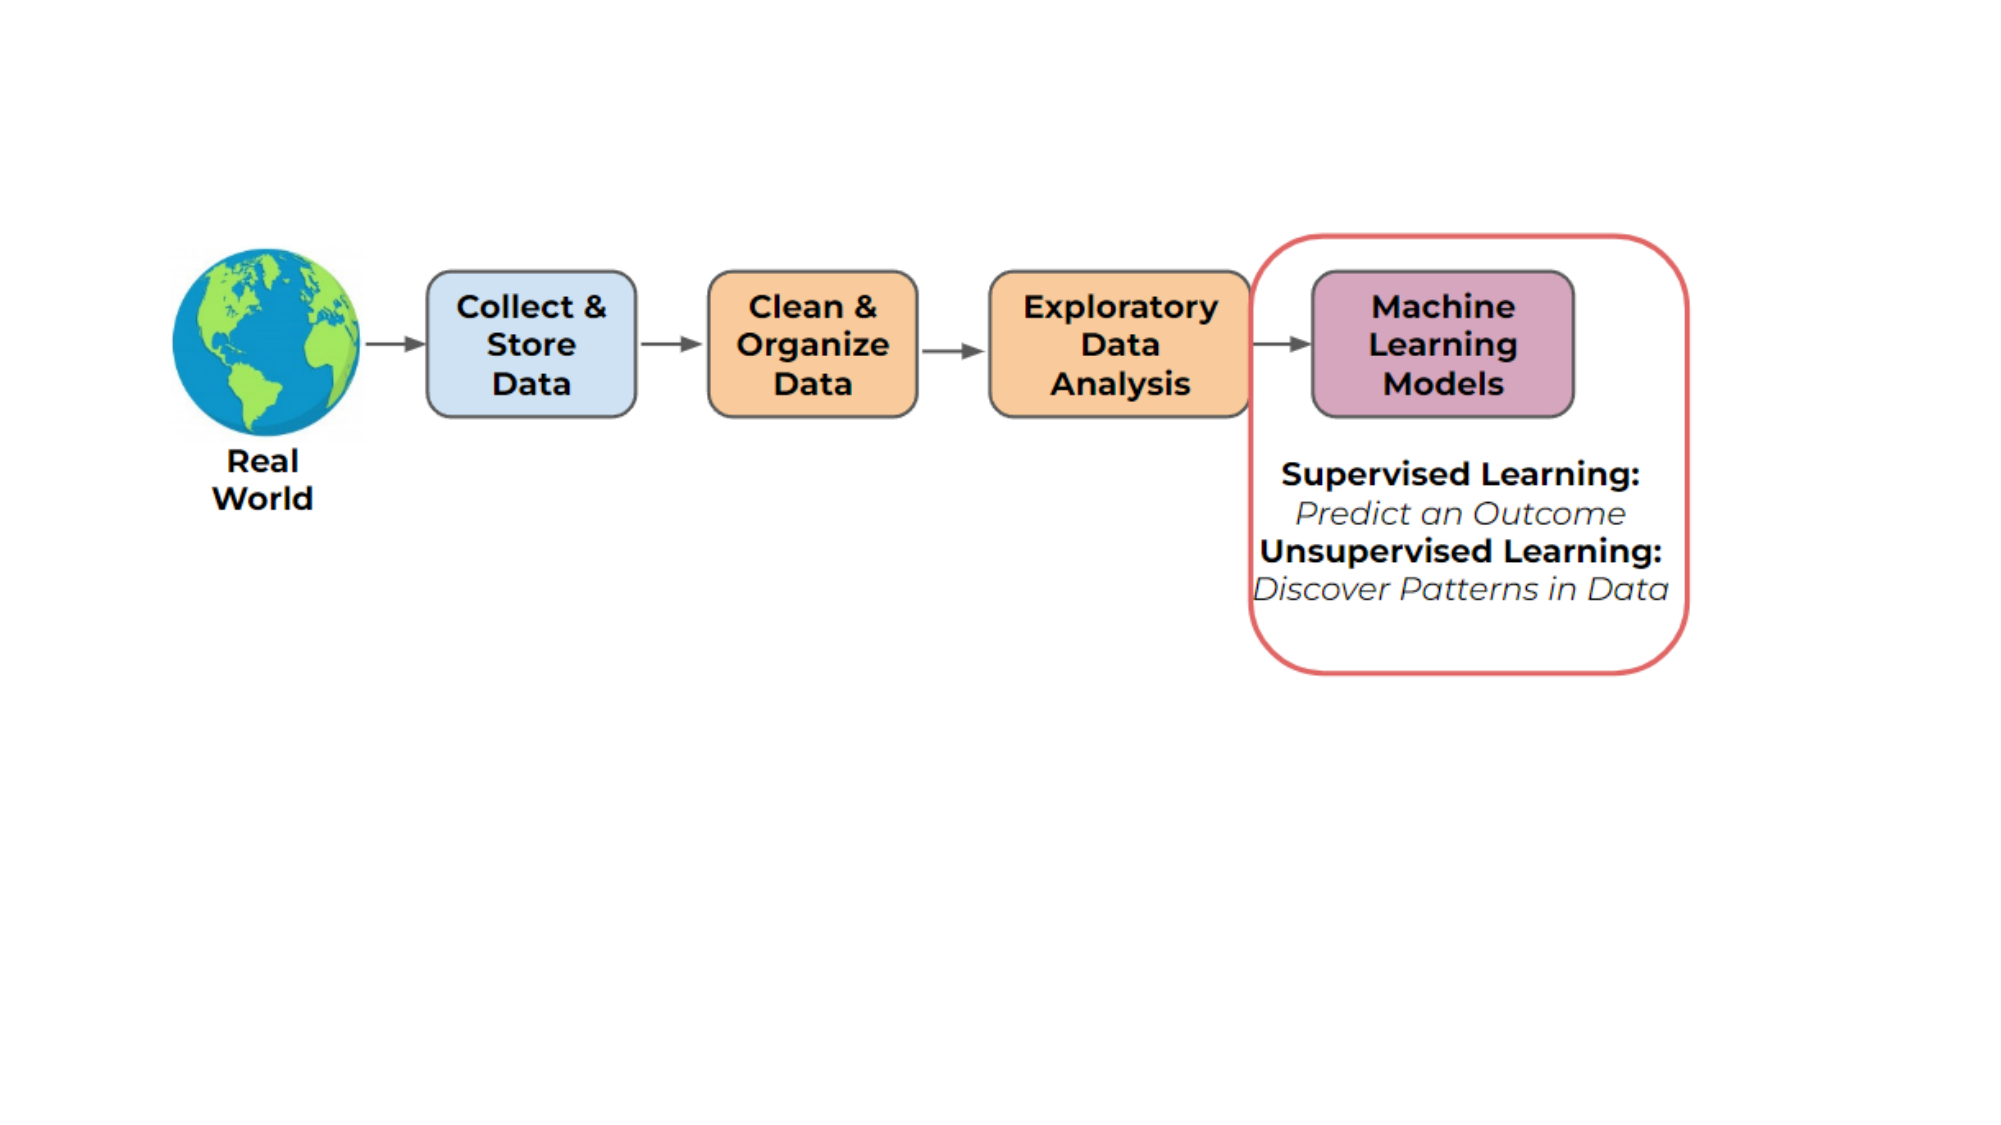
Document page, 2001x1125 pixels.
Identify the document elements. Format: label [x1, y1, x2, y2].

picture [155, 168, 1790, 749]
